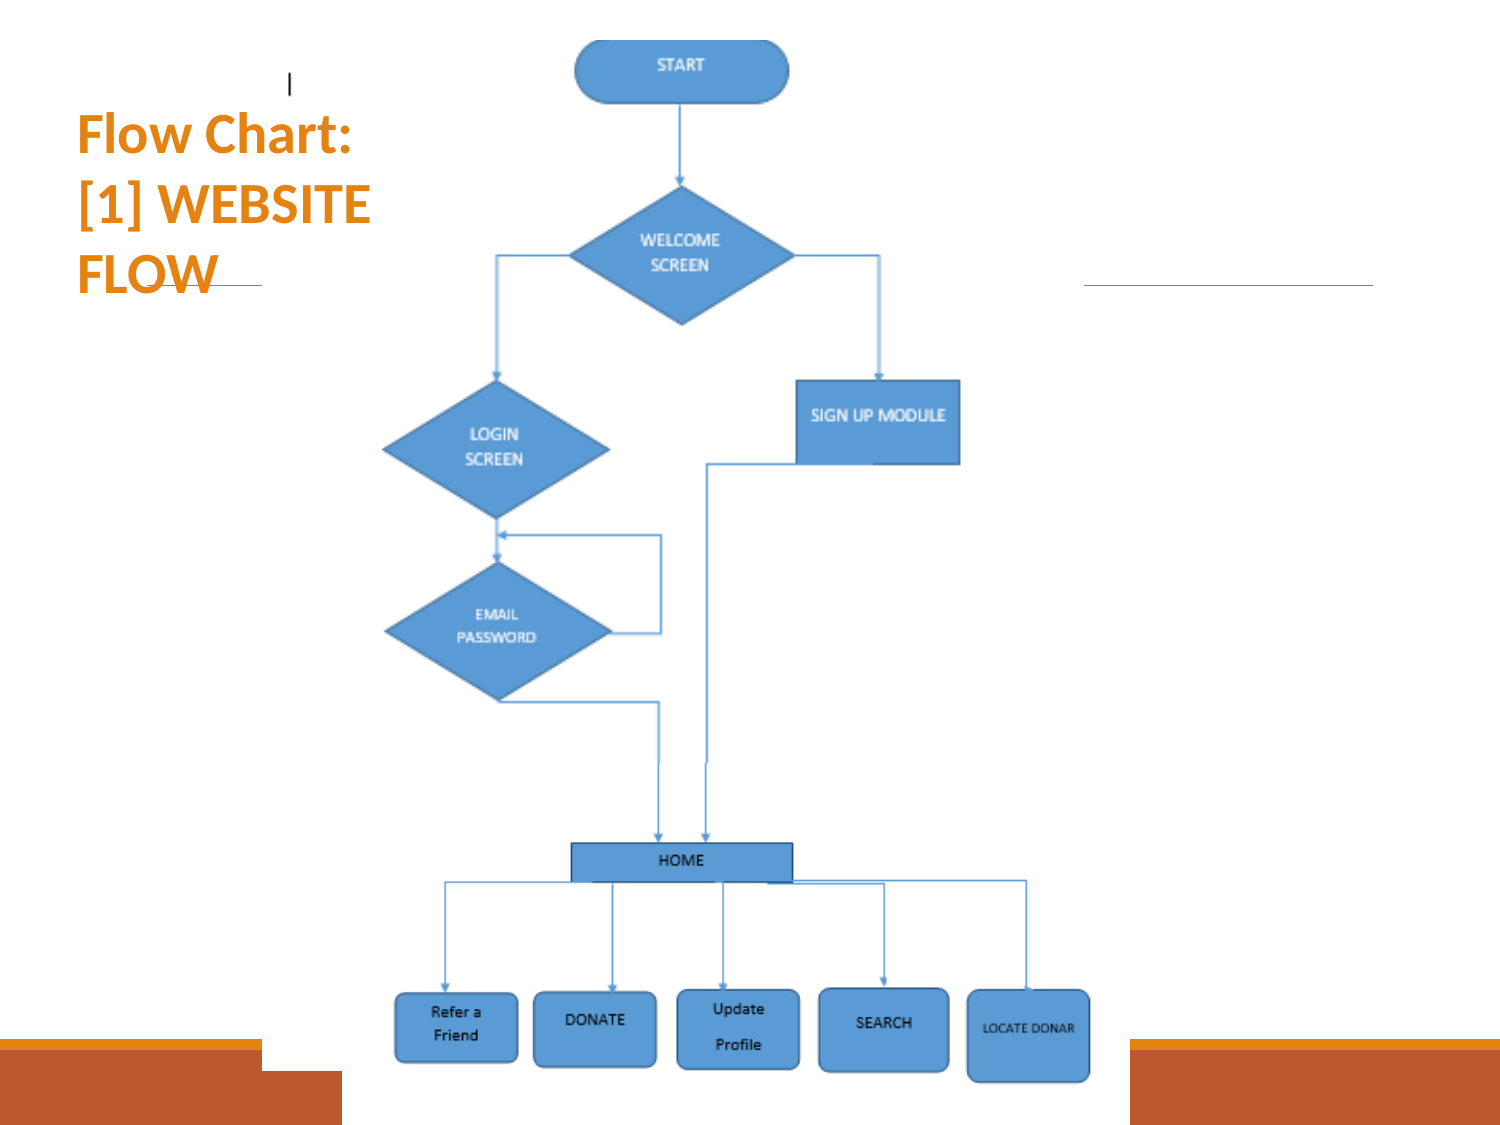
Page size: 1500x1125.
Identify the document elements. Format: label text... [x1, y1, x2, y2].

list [261, 40, 1085, 1071]
text_box Flow Chart: [1] WEBSITE FLOW [62, 87, 259, 313]
picture [341, 762, 1131, 1125]
